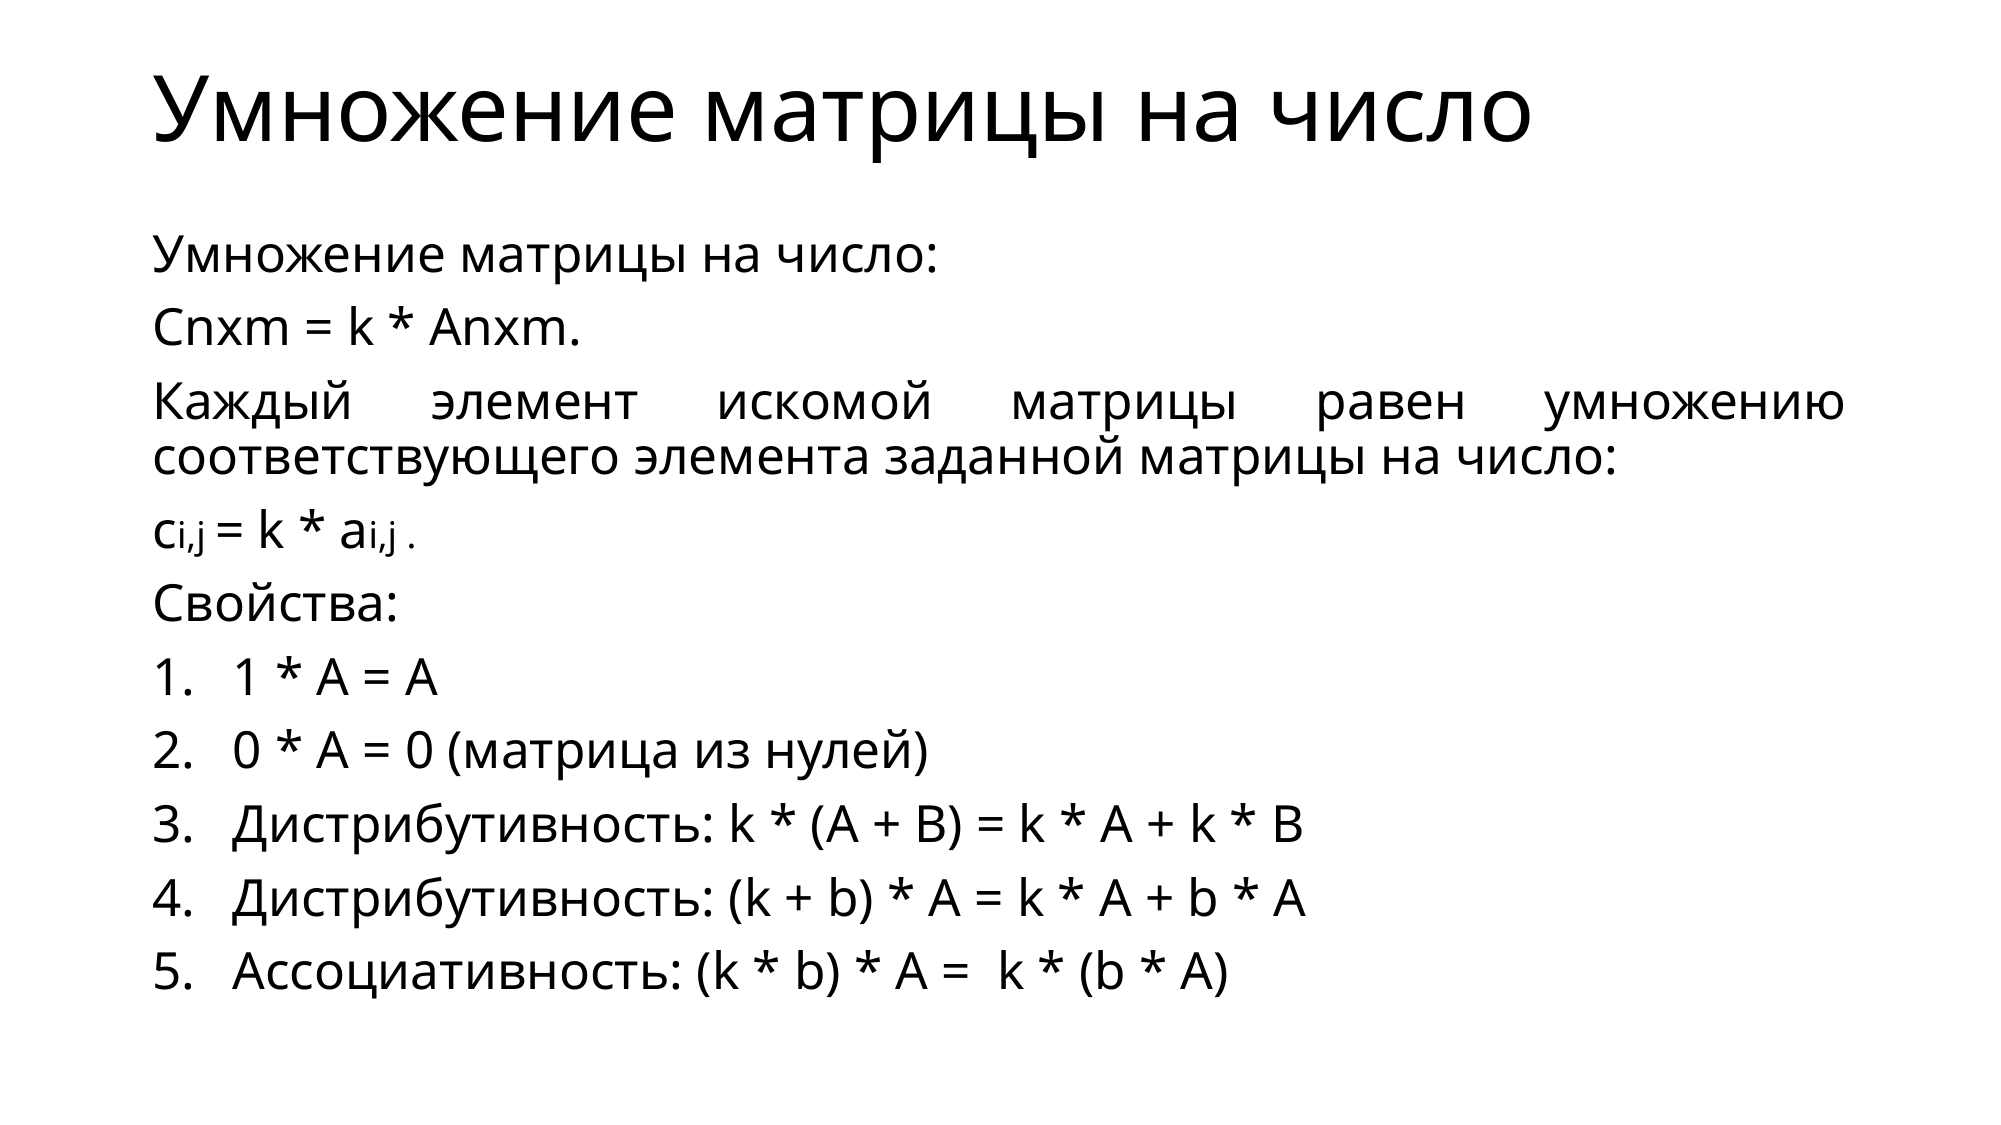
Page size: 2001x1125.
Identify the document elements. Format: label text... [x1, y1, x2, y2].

list Умножение матрицы на число: Cnxm = k * Anxm. Каждый элемент искомой матрицы равен умножению соответствующего элемента заданной матрицы на число: ci,j = k * ai,j . Свойства: 1 * A = A 0 * A = 0 (матрица из нулей) Дистрибутивность: k * (A + B) = k * A + k * B Дистрибутивность: (k + b) * A = k * A + b * A Ассоциативность: (k * b) * A = k * (b * A) [137, 220, 1863, 1014]
title Умножение матрицы на число [137, 3, 1863, 220]
